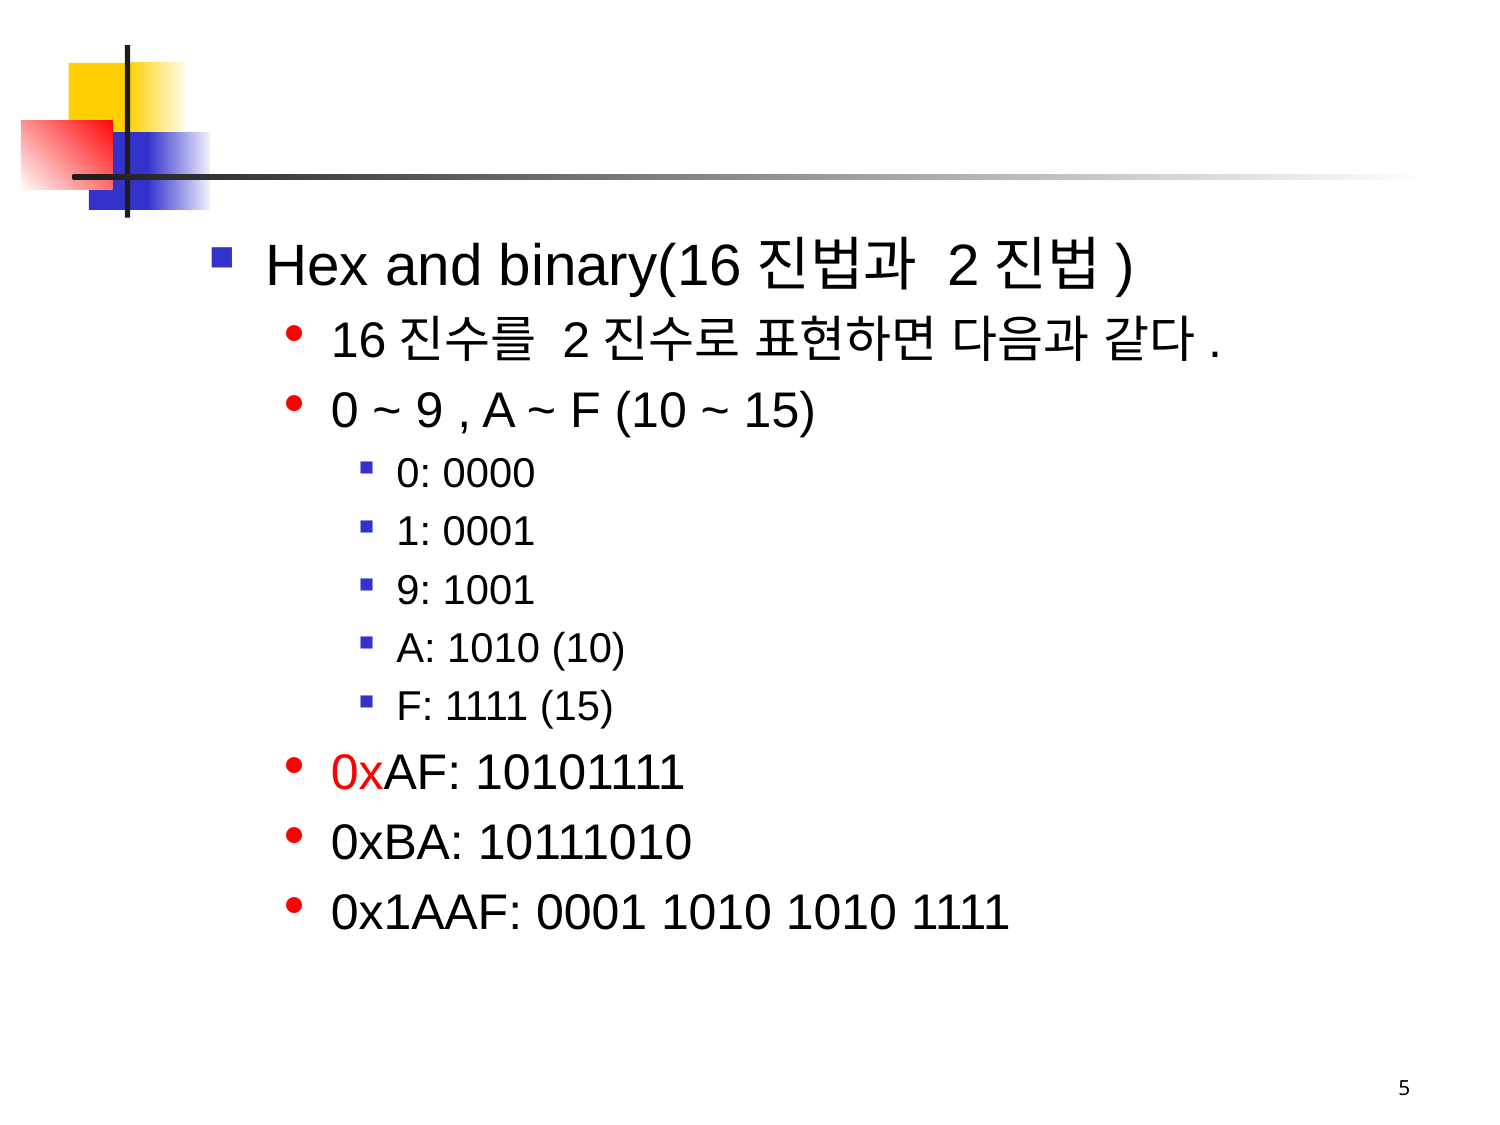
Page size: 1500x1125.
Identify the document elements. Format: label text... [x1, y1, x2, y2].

slide_number 5 [1112, 1058, 1426, 1111]
list Hex and binary(16진법과 2진법) 16진수를 2진수로 표현하면 다음과 같다. 0 ~ 9 , A ~ F (10 ~ 15) 0: 0000 1: 0001 9: 1001 A: 1010 (10) F: 1111 (15) 0xAF: 10101111 0xBA: 10111010 0x1AAF: 0001 1010 1010 1111 [193, 219, 1470, 1036]
